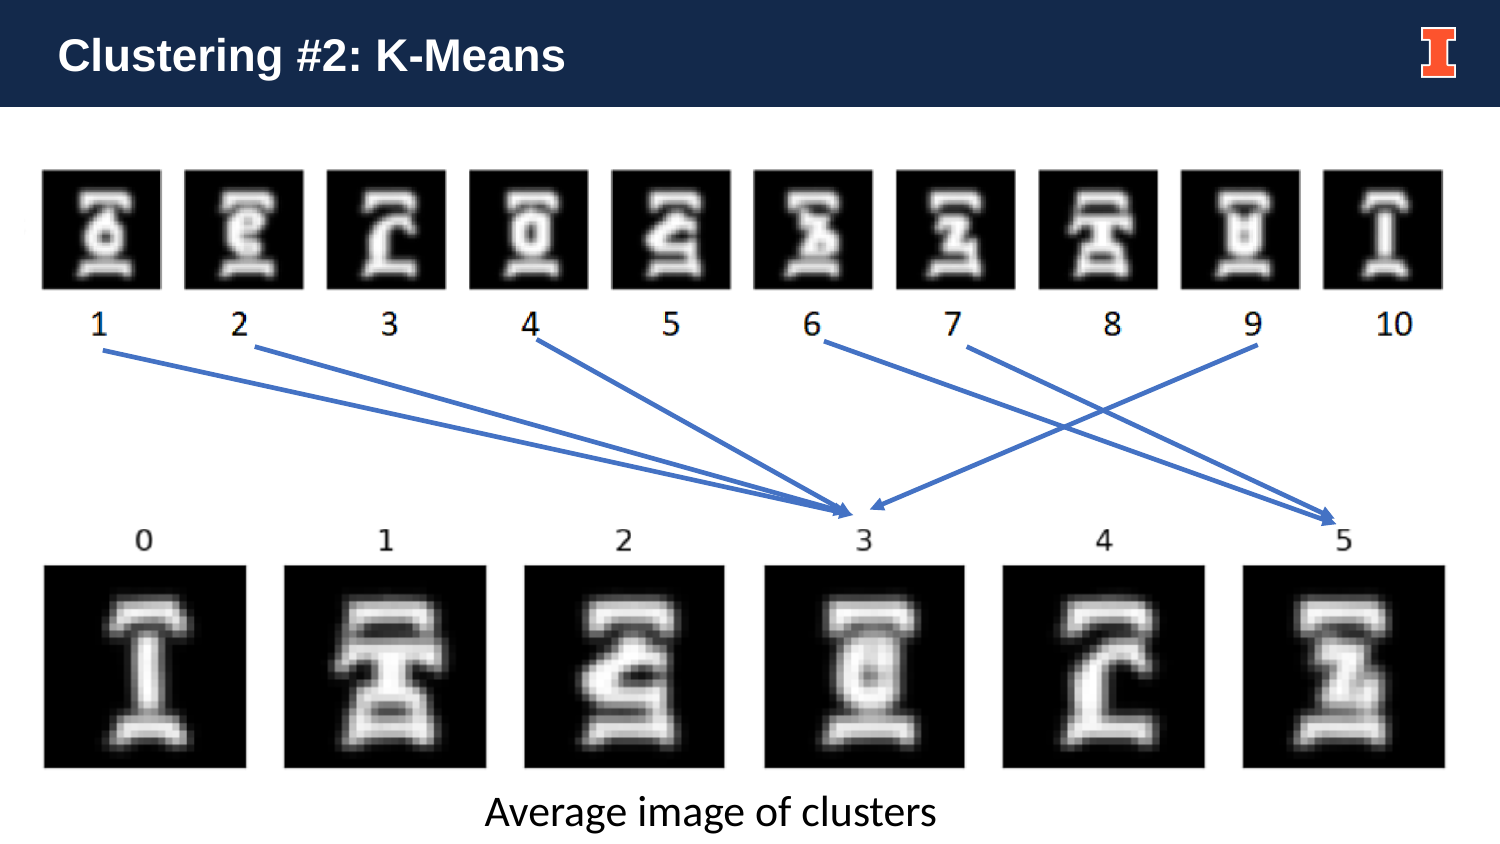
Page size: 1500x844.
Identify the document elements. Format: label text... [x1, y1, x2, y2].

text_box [966, 346, 1335, 519]
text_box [536, 339, 824, 516]
picture [24, 522, 1476, 794]
text_box Clustering #2: K-Means [46, 19, 1389, 87]
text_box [254, 346, 531, 514]
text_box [102, 350, 249, 516]
picture [1421, 27, 1456, 78]
text_box [0, 0, 1500, 107]
text_box Average image of clusters [469, 802, 966, 817]
picture [24, 142, 1476, 364]
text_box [823, 340, 1337, 525]
